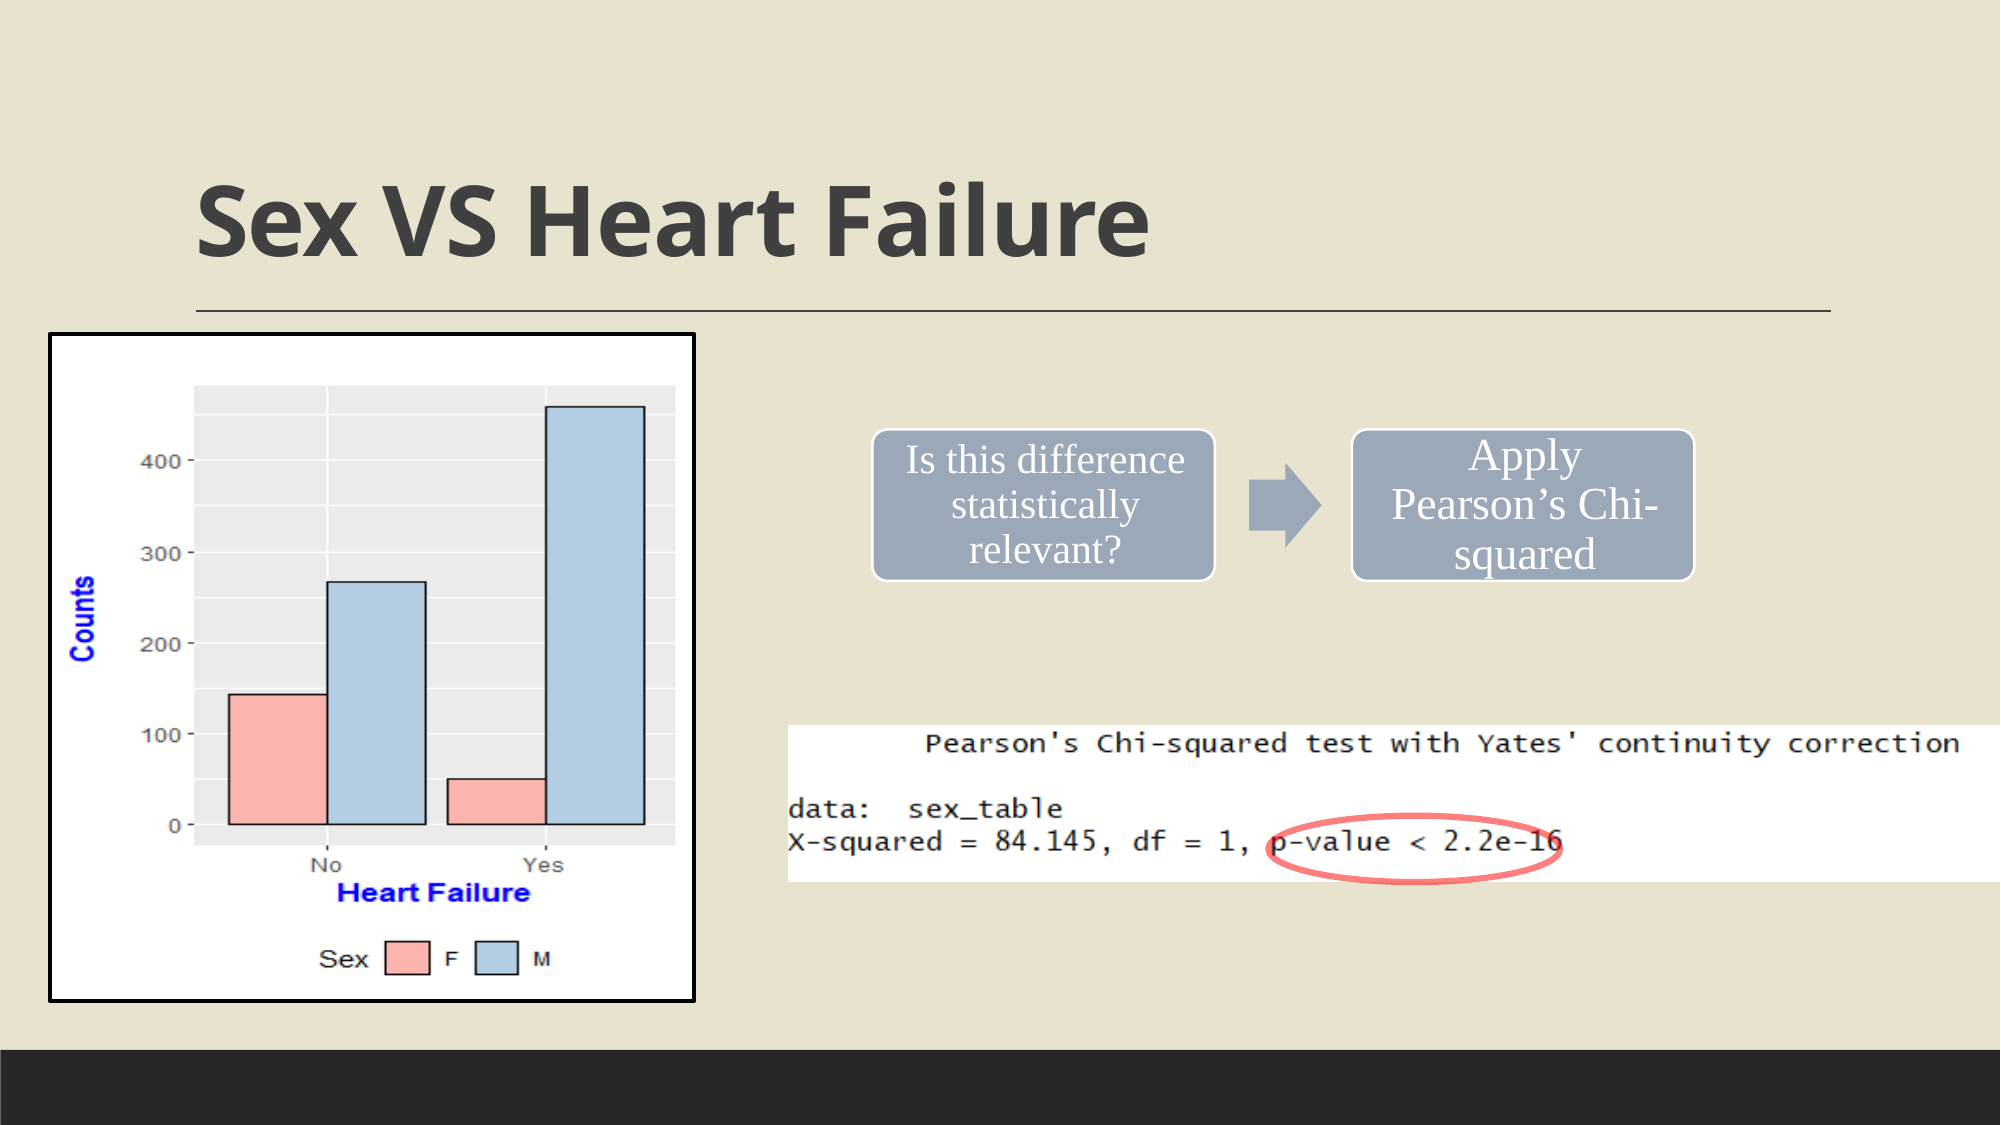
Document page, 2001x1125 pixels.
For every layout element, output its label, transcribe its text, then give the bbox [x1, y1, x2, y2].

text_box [871, 428, 1696, 582]
picture [788, 724, 2000, 883]
picture [51, 335, 693, 1000]
title Sex VS Heart Failure [180, 47, 1830, 285]
